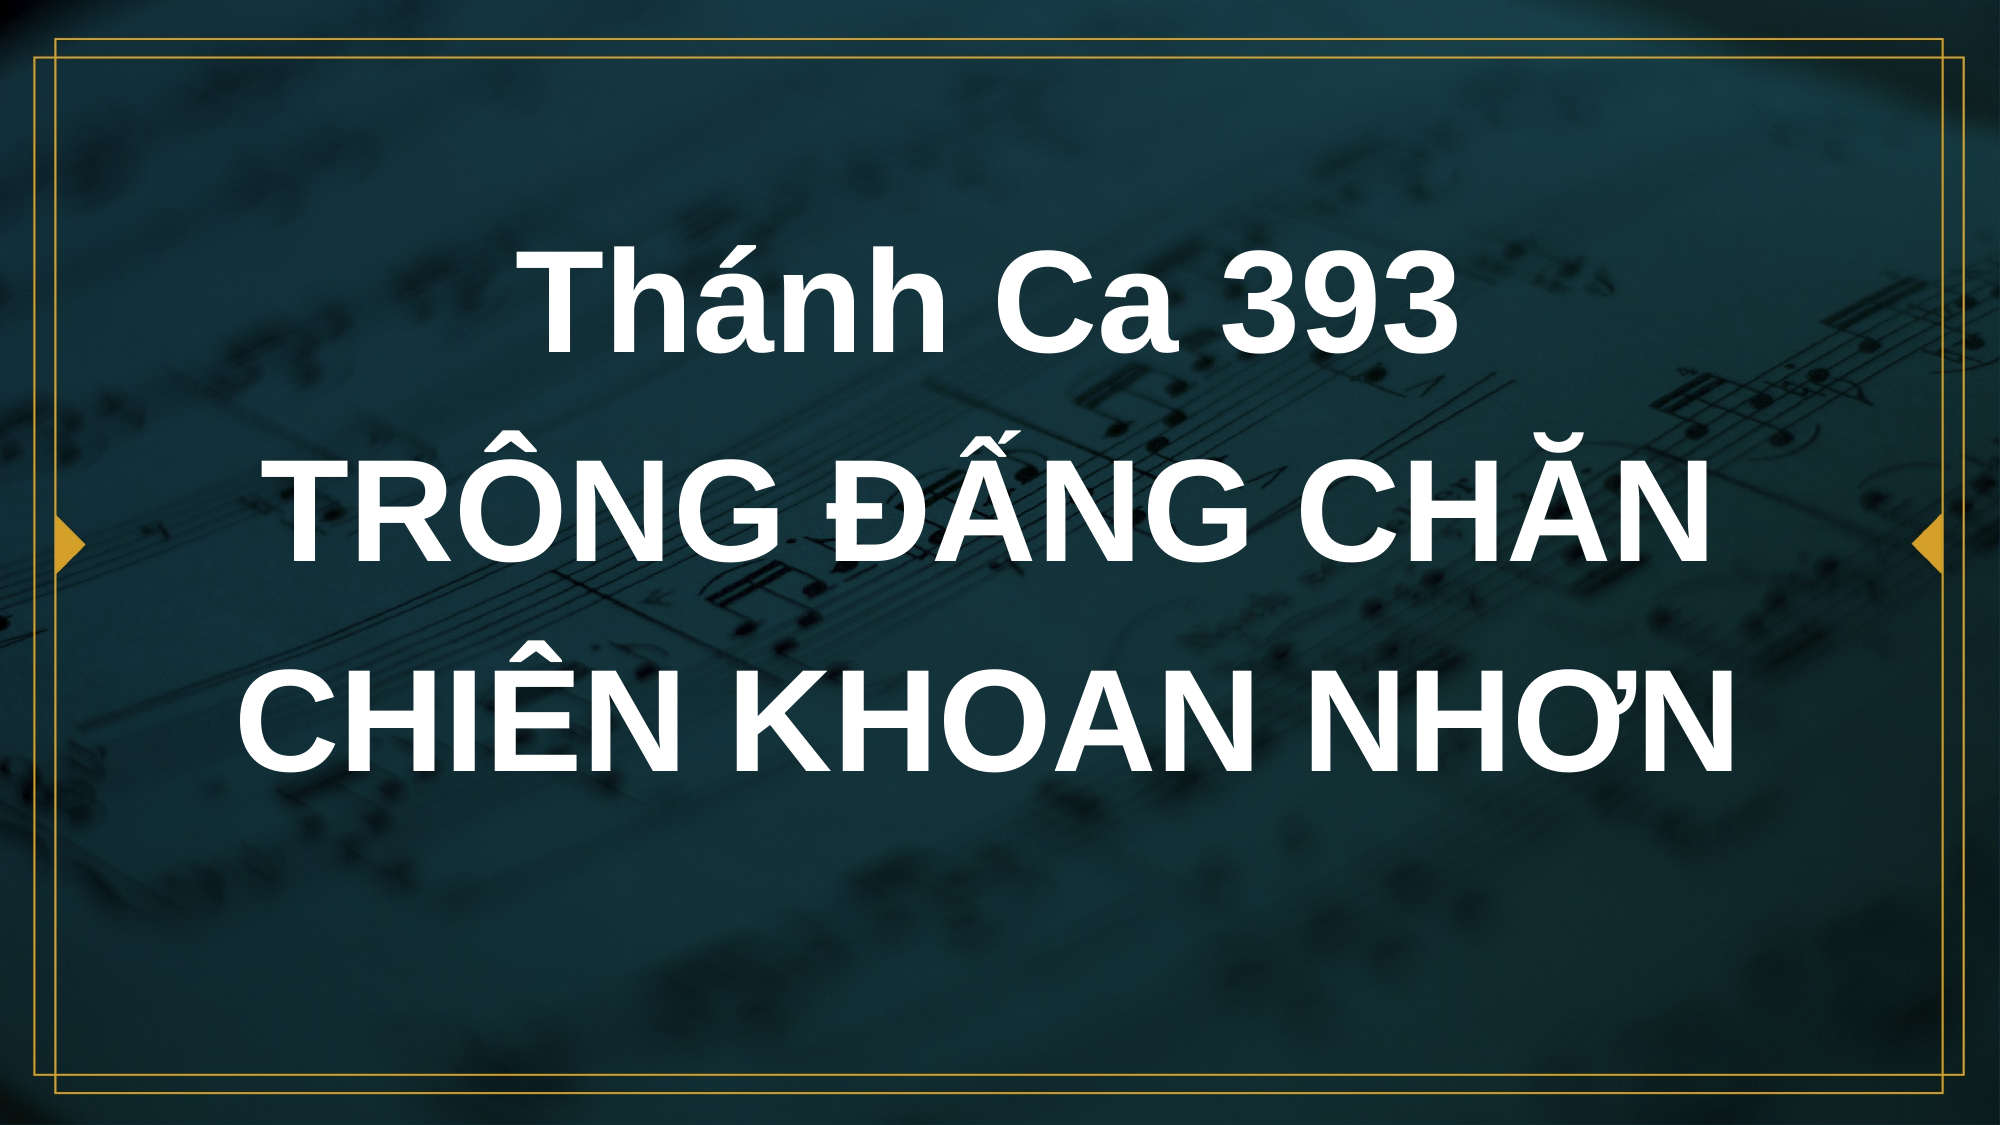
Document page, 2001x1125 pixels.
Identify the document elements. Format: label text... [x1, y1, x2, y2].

picture [0, 0, 2000, 1125]
title Thánh Ca 393 TRÔNG ĐẤNG CHĂN CHIÊN KHOAN NHƠN [103, 151, 1875, 821]
